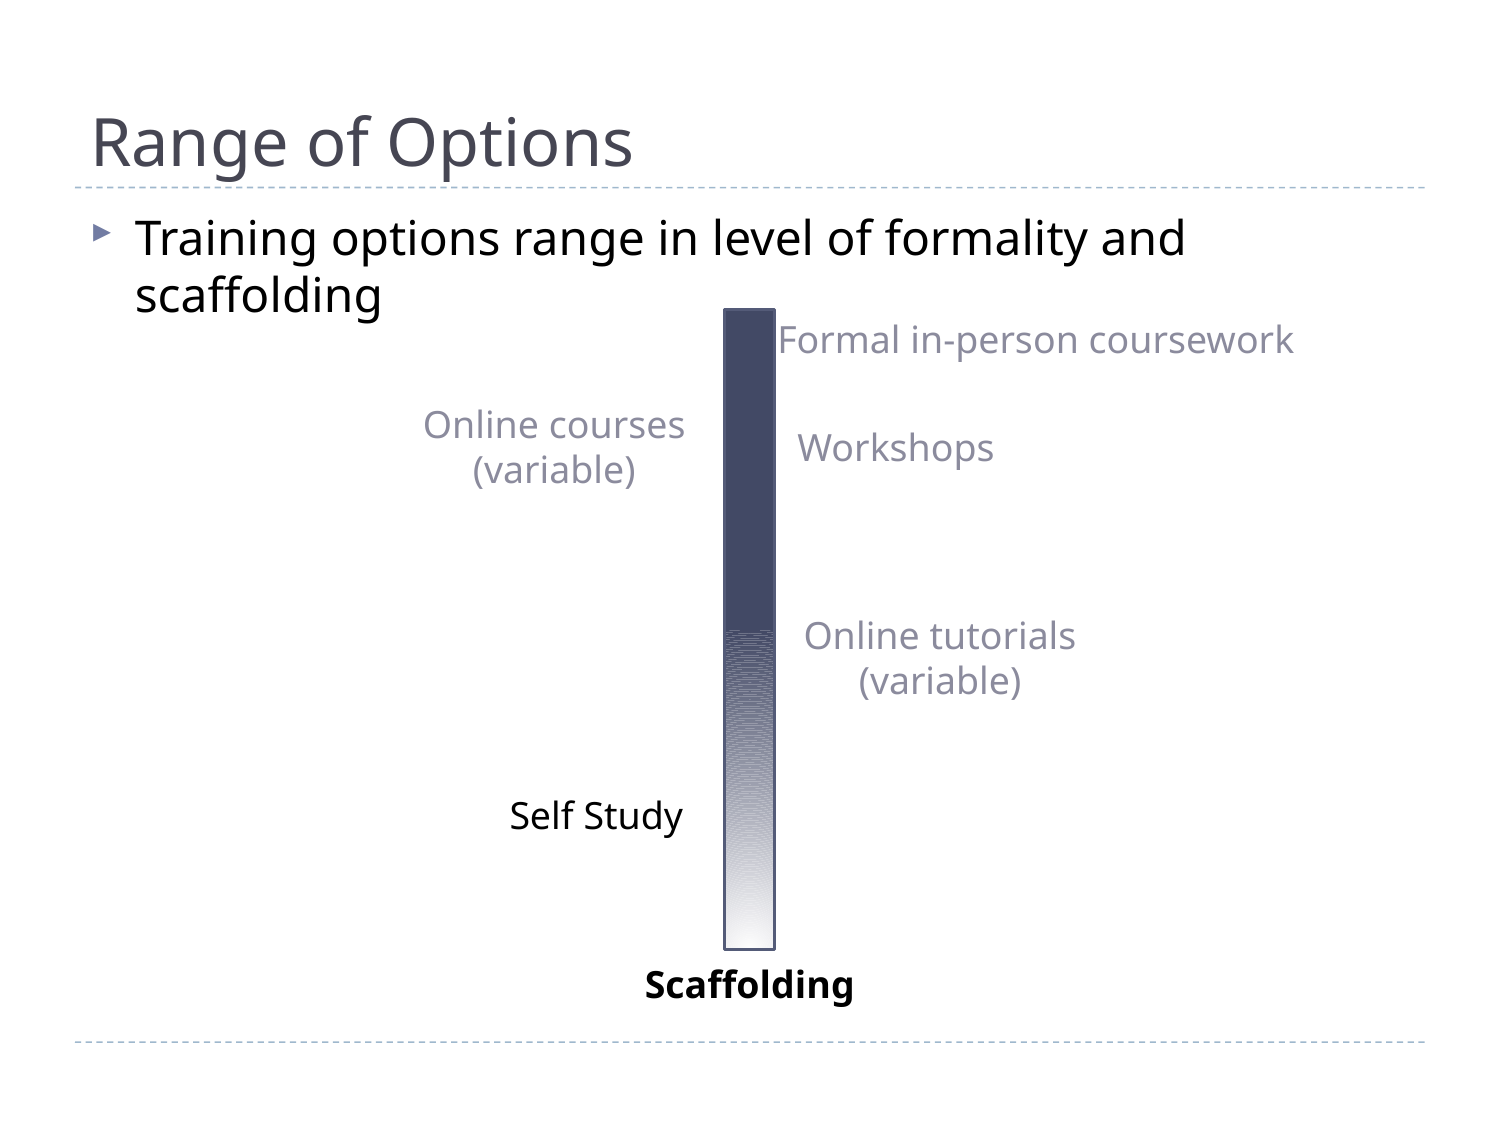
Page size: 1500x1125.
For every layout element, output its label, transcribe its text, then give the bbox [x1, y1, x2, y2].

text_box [638, 308, 862, 1015]
text_box Online courses (variable) [408, 393, 632, 499]
title Range of Options [74, 24, 1426, 188]
list Training options range in level of formality and scaffolding [74, 199, 1426, 1011]
text_box Formal in-person coursework [862, 309, 1310, 369]
text_box Self Study [494, 784, 632, 845]
text_box Online tutorials (variable) [867, 604, 1092, 710]
text_box Workshops [867, 416, 1010, 477]
